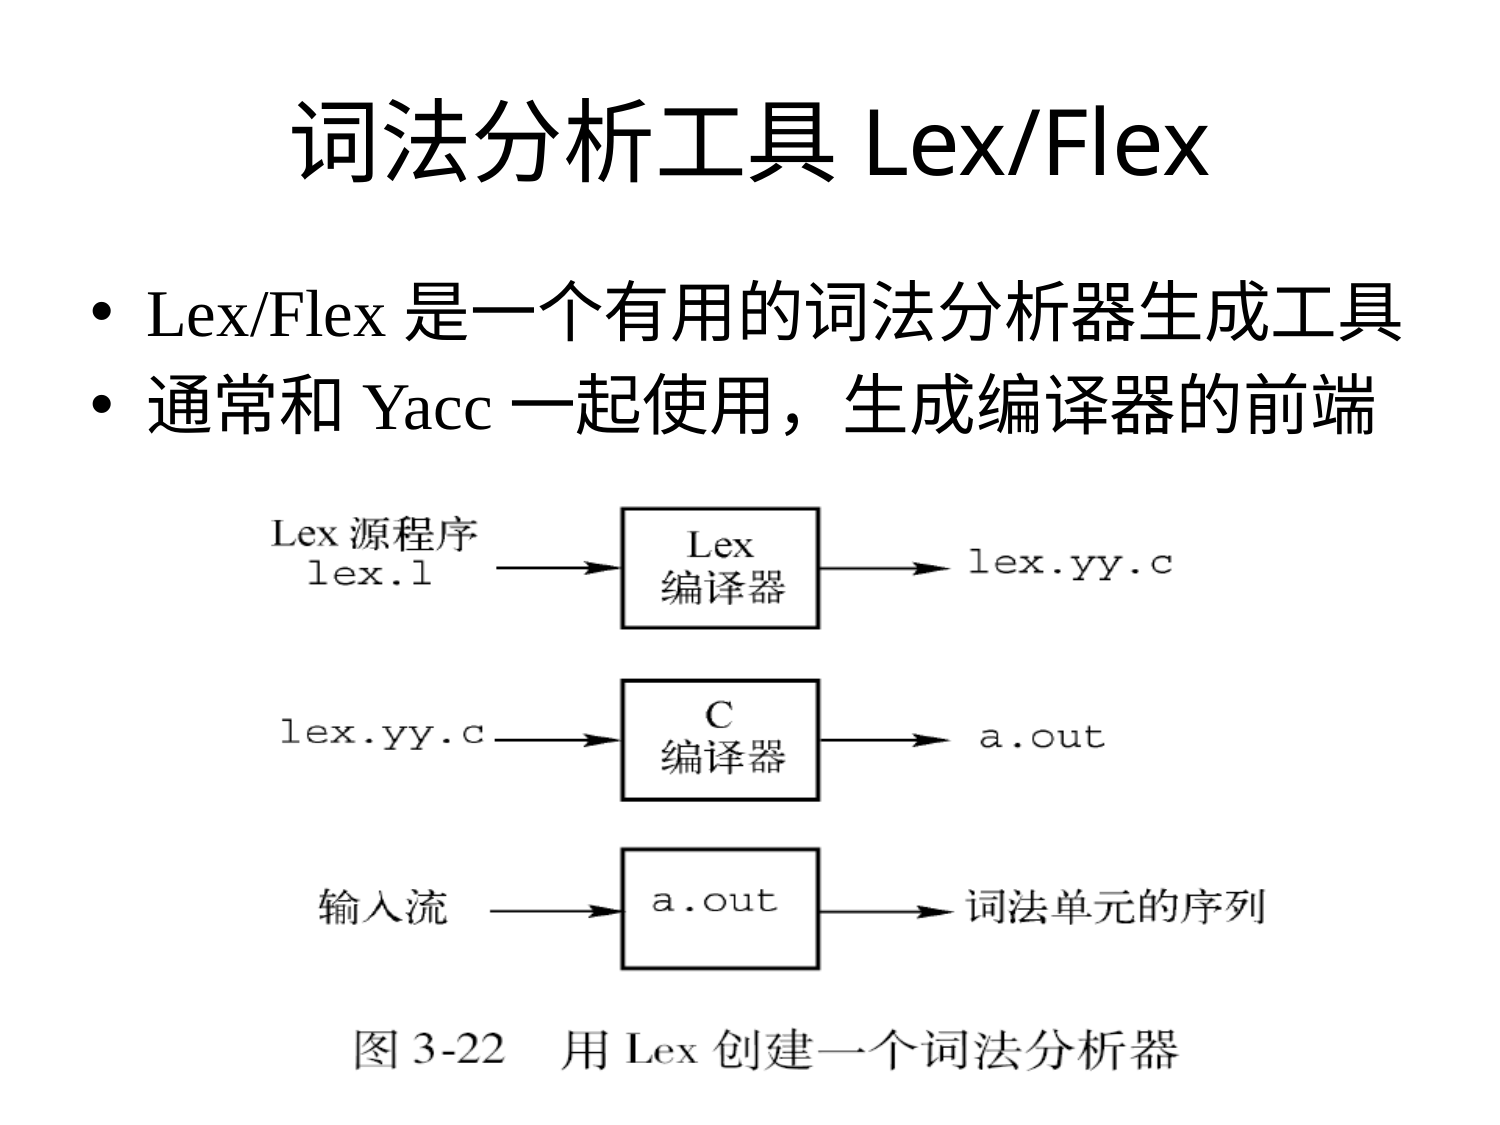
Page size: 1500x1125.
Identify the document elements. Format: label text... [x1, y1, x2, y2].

picture [234, 456, 1290, 1105]
title 词法分析工具Lex/Flex [75, 45, 1425, 233]
list Lex/Flex是一个有用的词法分析器生成工具 通常和Yacc一起使用，生成编译器的前端 [75, 262, 1425, 1005]
